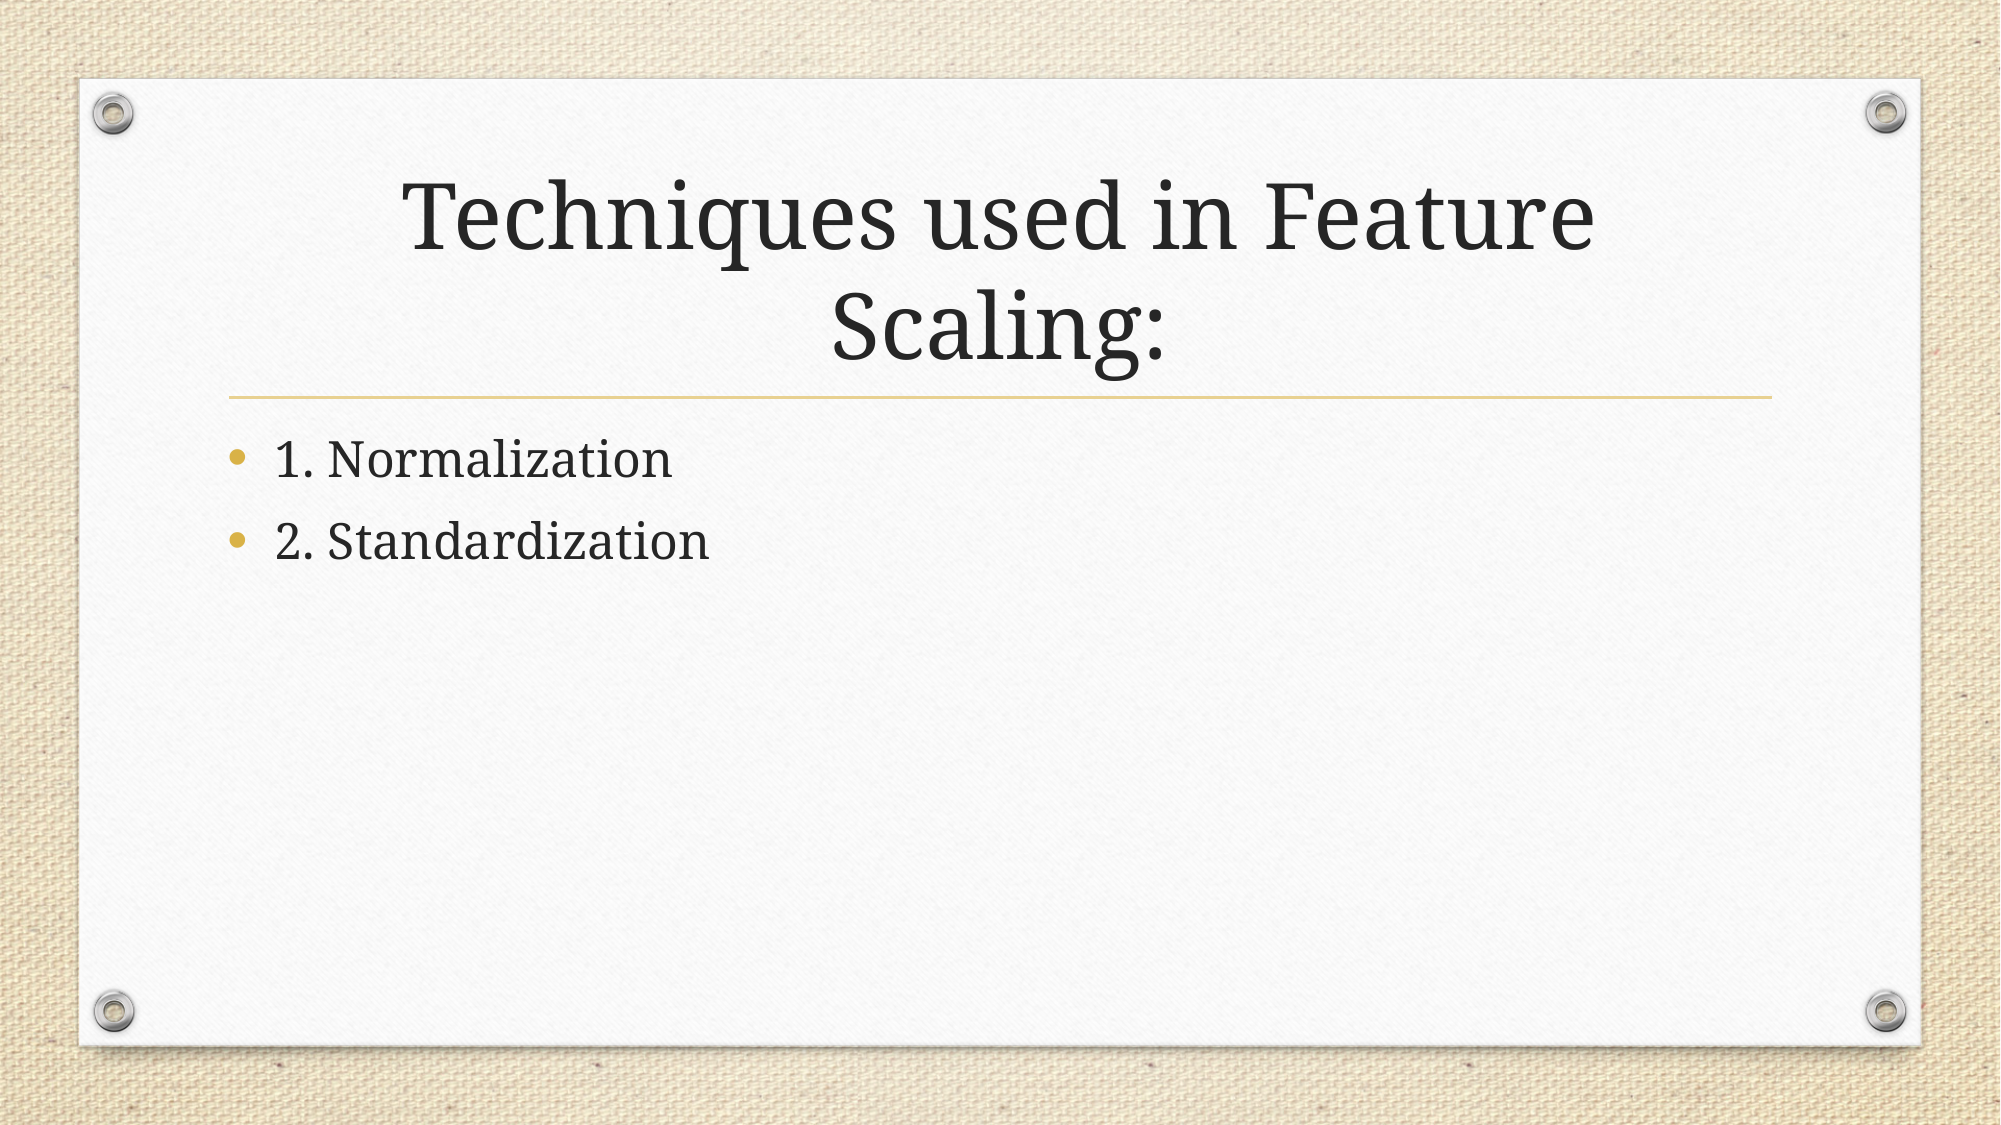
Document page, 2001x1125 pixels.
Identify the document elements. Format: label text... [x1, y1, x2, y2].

picture [0, 0, 2001, 1125]
title Techniques used in Feature Scaling: [212, 161, 1788, 375]
list 1. Normalization 2. Standardization [212, 419, 1788, 964]
